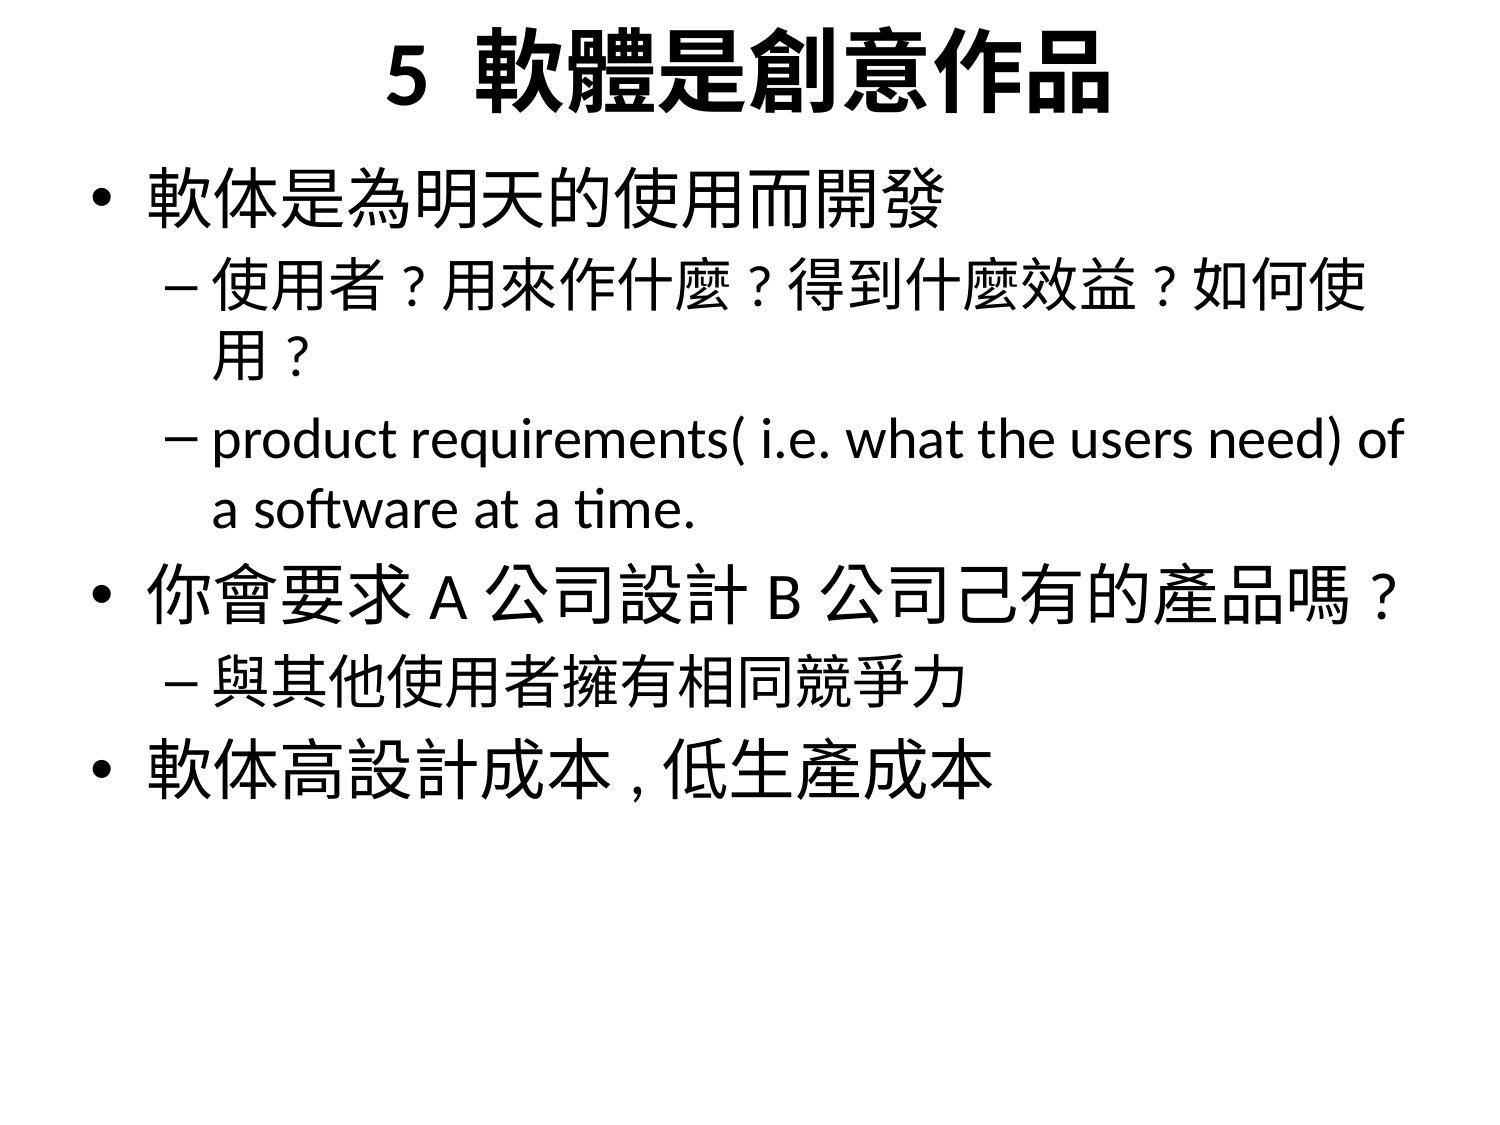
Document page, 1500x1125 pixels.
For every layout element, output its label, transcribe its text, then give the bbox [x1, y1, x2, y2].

list 軟体是為明天的使用而開發 使用者?用來作什麼?得到什麼效益?如何使用? product requirements( i.e. what the users need) of a software at a time. 你會要求A公司設計B公司己有的產品嗎? 與其他使用者擁有相同競爭力 軟体高設計成本,低生產成本 [75, 148, 1425, 1005]
title 5 軟體是創意作品 [75, 0, 1425, 138]
